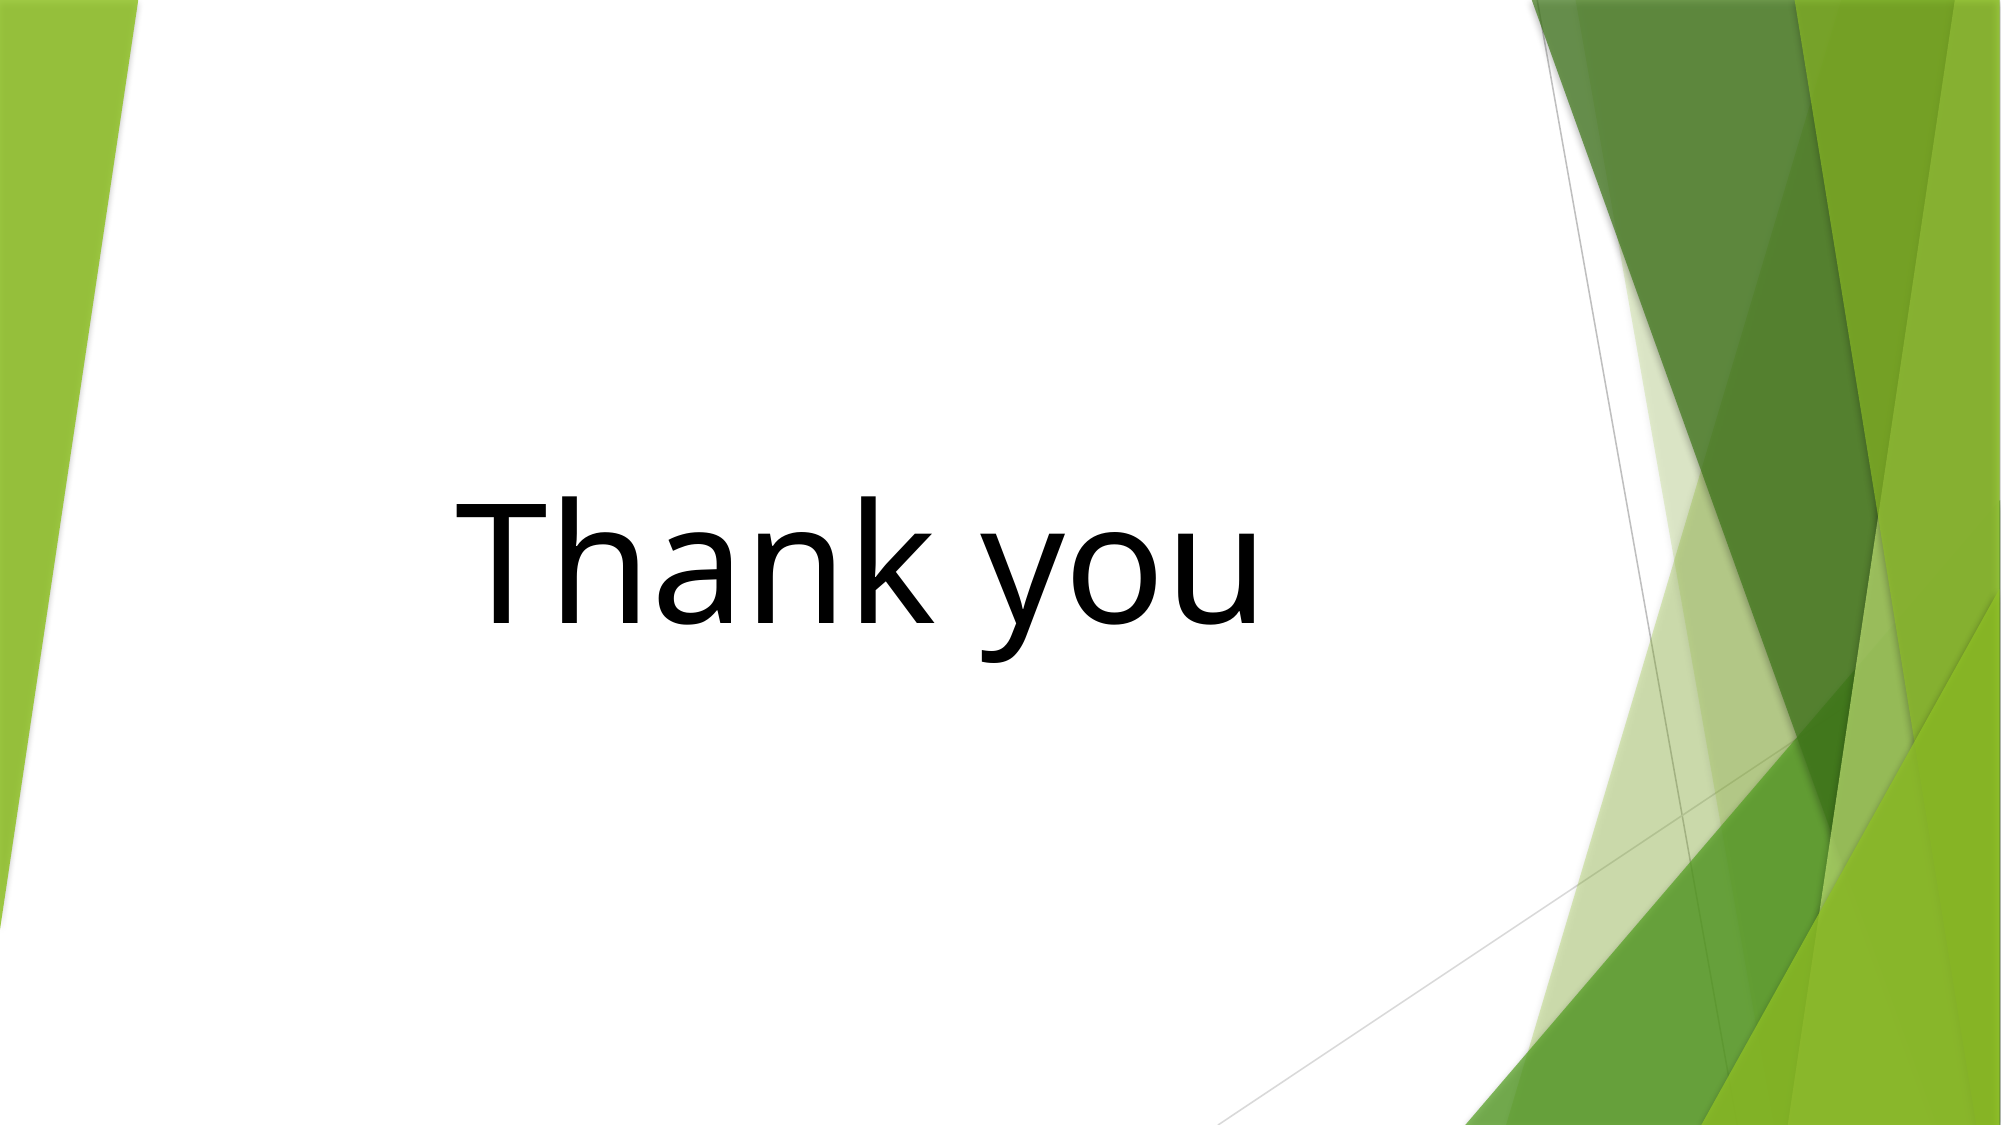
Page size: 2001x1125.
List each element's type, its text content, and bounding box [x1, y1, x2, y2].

title Thank you [247, 394, 1522, 665]
